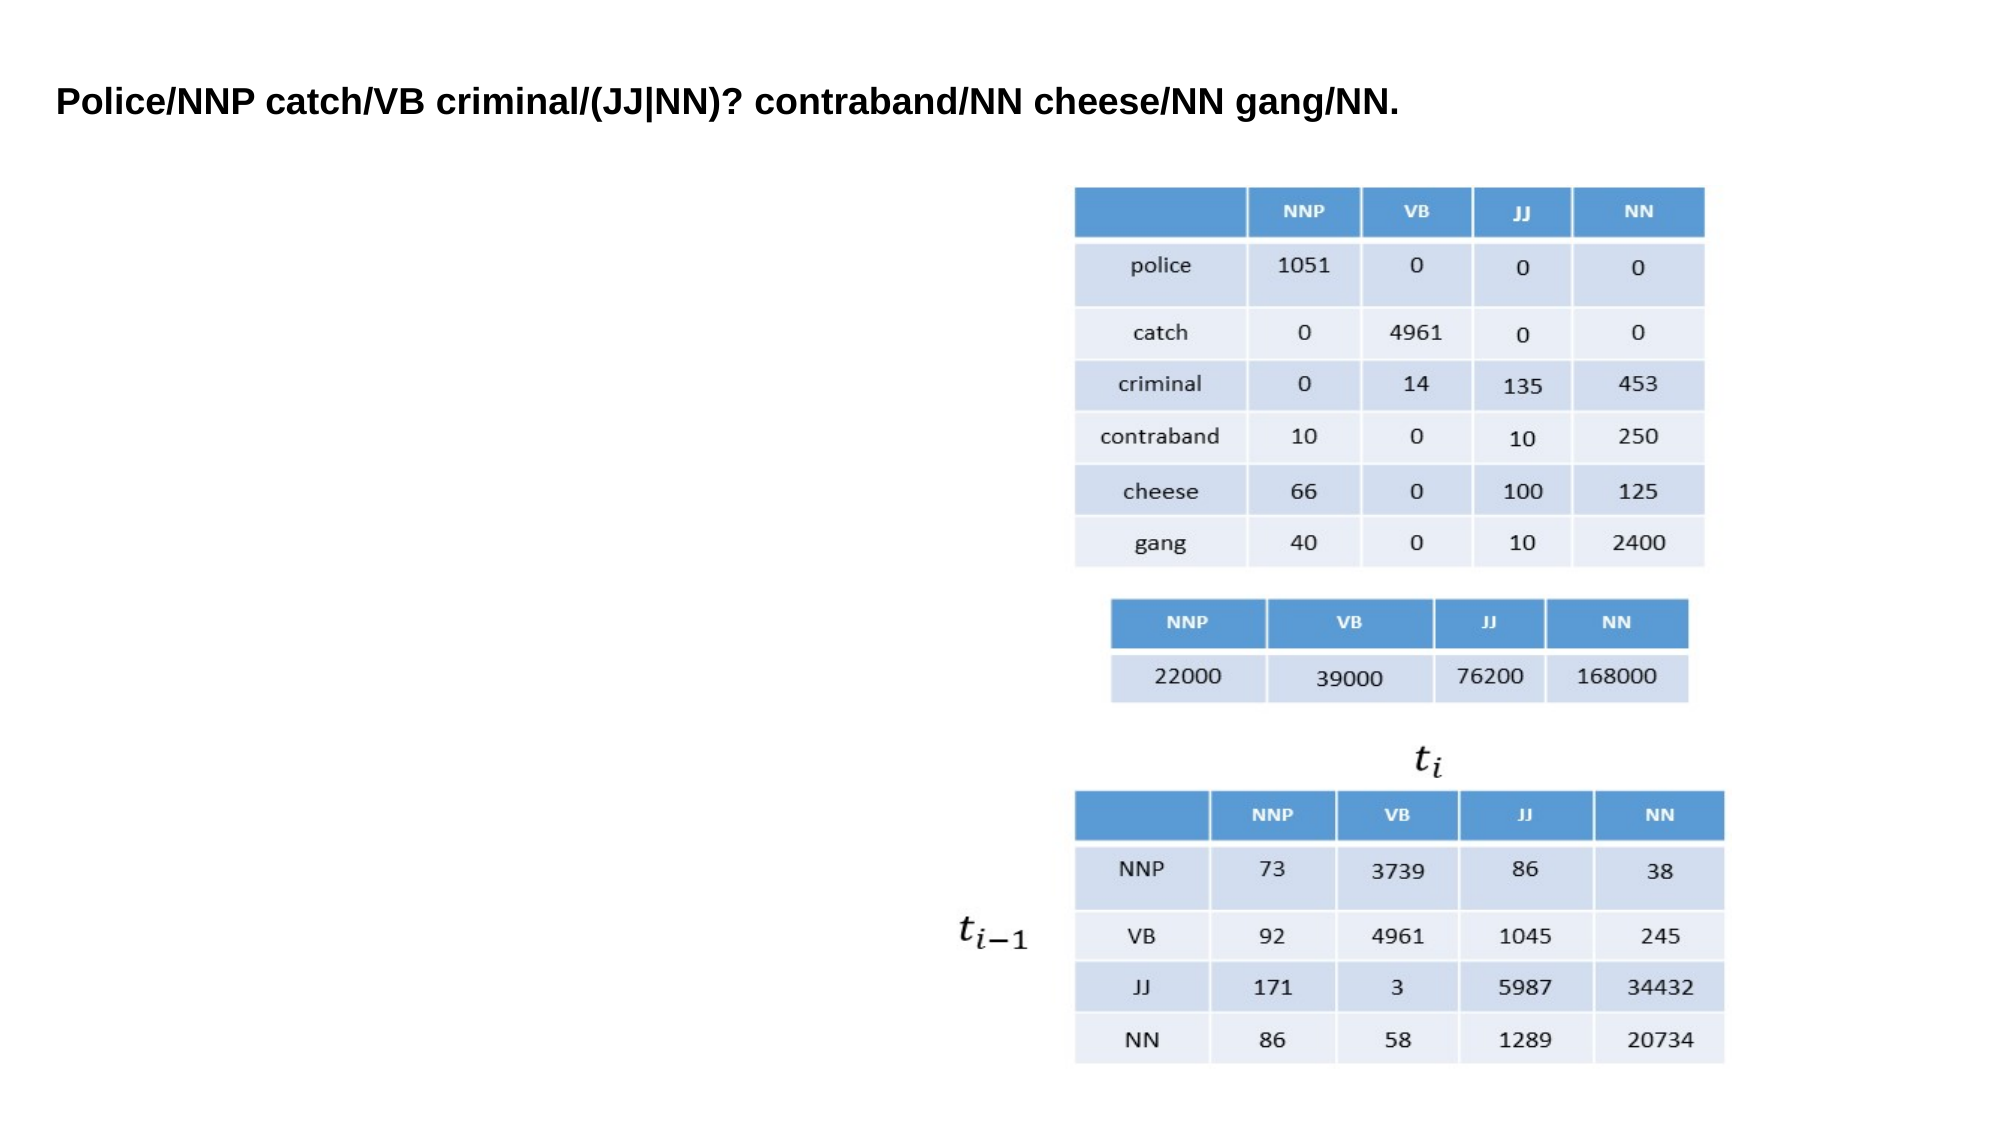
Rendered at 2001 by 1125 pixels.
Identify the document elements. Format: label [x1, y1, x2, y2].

picture [933, 185, 1732, 1069]
